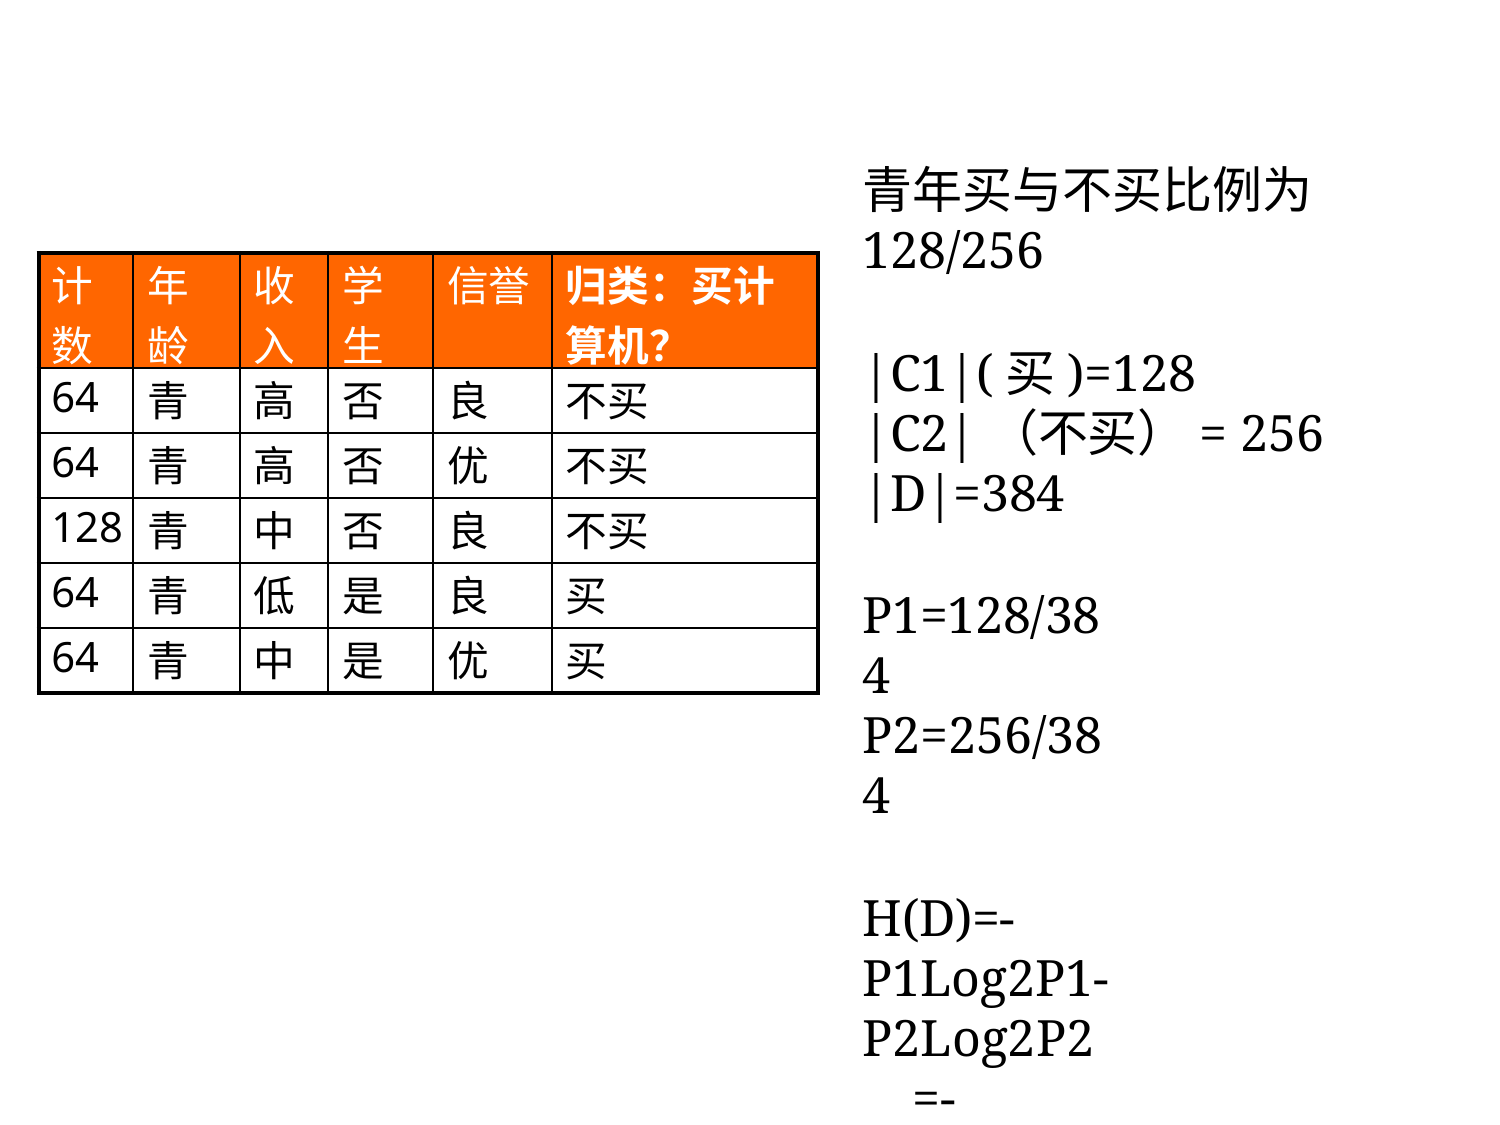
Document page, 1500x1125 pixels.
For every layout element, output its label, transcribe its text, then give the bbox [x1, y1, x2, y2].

table_cell 青 [134, 629, 239, 691]
table_cell 良 [434, 369, 551, 432]
table_header 年 龄 [134, 255, 239, 367]
table_cell 64 [41, 369, 132, 432]
table_cell 中 [241, 499, 327, 562]
table_cell 不买 [553, 369, 816, 432]
table_cell 高 [241, 434, 327, 497]
table_cell 青 [134, 369, 239, 432]
table_cell 高 [241, 369, 327, 432]
table_cell 良 [434, 499, 551, 562]
table_cell 青 [134, 499, 239, 562]
table_cell 优 [434, 629, 551, 691]
table_cell 青 [134, 434, 239, 497]
table_cell 64 [41, 434, 132, 497]
table_cell 不买 [553, 499, 816, 562]
table_cell 否 [329, 369, 432, 432]
table_cell 低 [241, 564, 327, 627]
table_header 学 生 [329, 255, 432, 367]
table_cell 中 [241, 629, 327, 691]
table_cell 128 [41, 499, 132, 562]
table_cell 买 [553, 629, 816, 691]
table_cell 64 [41, 629, 132, 691]
table_cell 否 [329, 499, 432, 562]
table_cell 青 [134, 564, 239, 627]
table_header 收 入 [241, 255, 327, 367]
table_header 归类：买计 算机？ [553, 255, 816, 367]
text_box 青年买与不买比例为 128/256 |C1|(买)=128 |C2|（不买）= 256 |D|=384 P1=128/384 P2=256/384 H(D)=-P1Log2P1-P2Log2P2 =-(P1Log2P1+P2Log2P2) =0.9183 [860, 158, 1449, 1125]
table_header 计 数 [41, 255, 132, 367]
table_cell 不买 [553, 434, 816, 497]
table_cell 64 [41, 564, 132, 627]
table_cell 是 [329, 564, 432, 627]
table_cell 是 [329, 629, 432, 691]
table_cell 买 [553, 564, 816, 627]
table_cell 否 [329, 434, 432, 497]
table_cell 良 [434, 564, 551, 627]
table_cell 优 [434, 434, 551, 497]
table_header 信誉 [434, 255, 551, 367]
